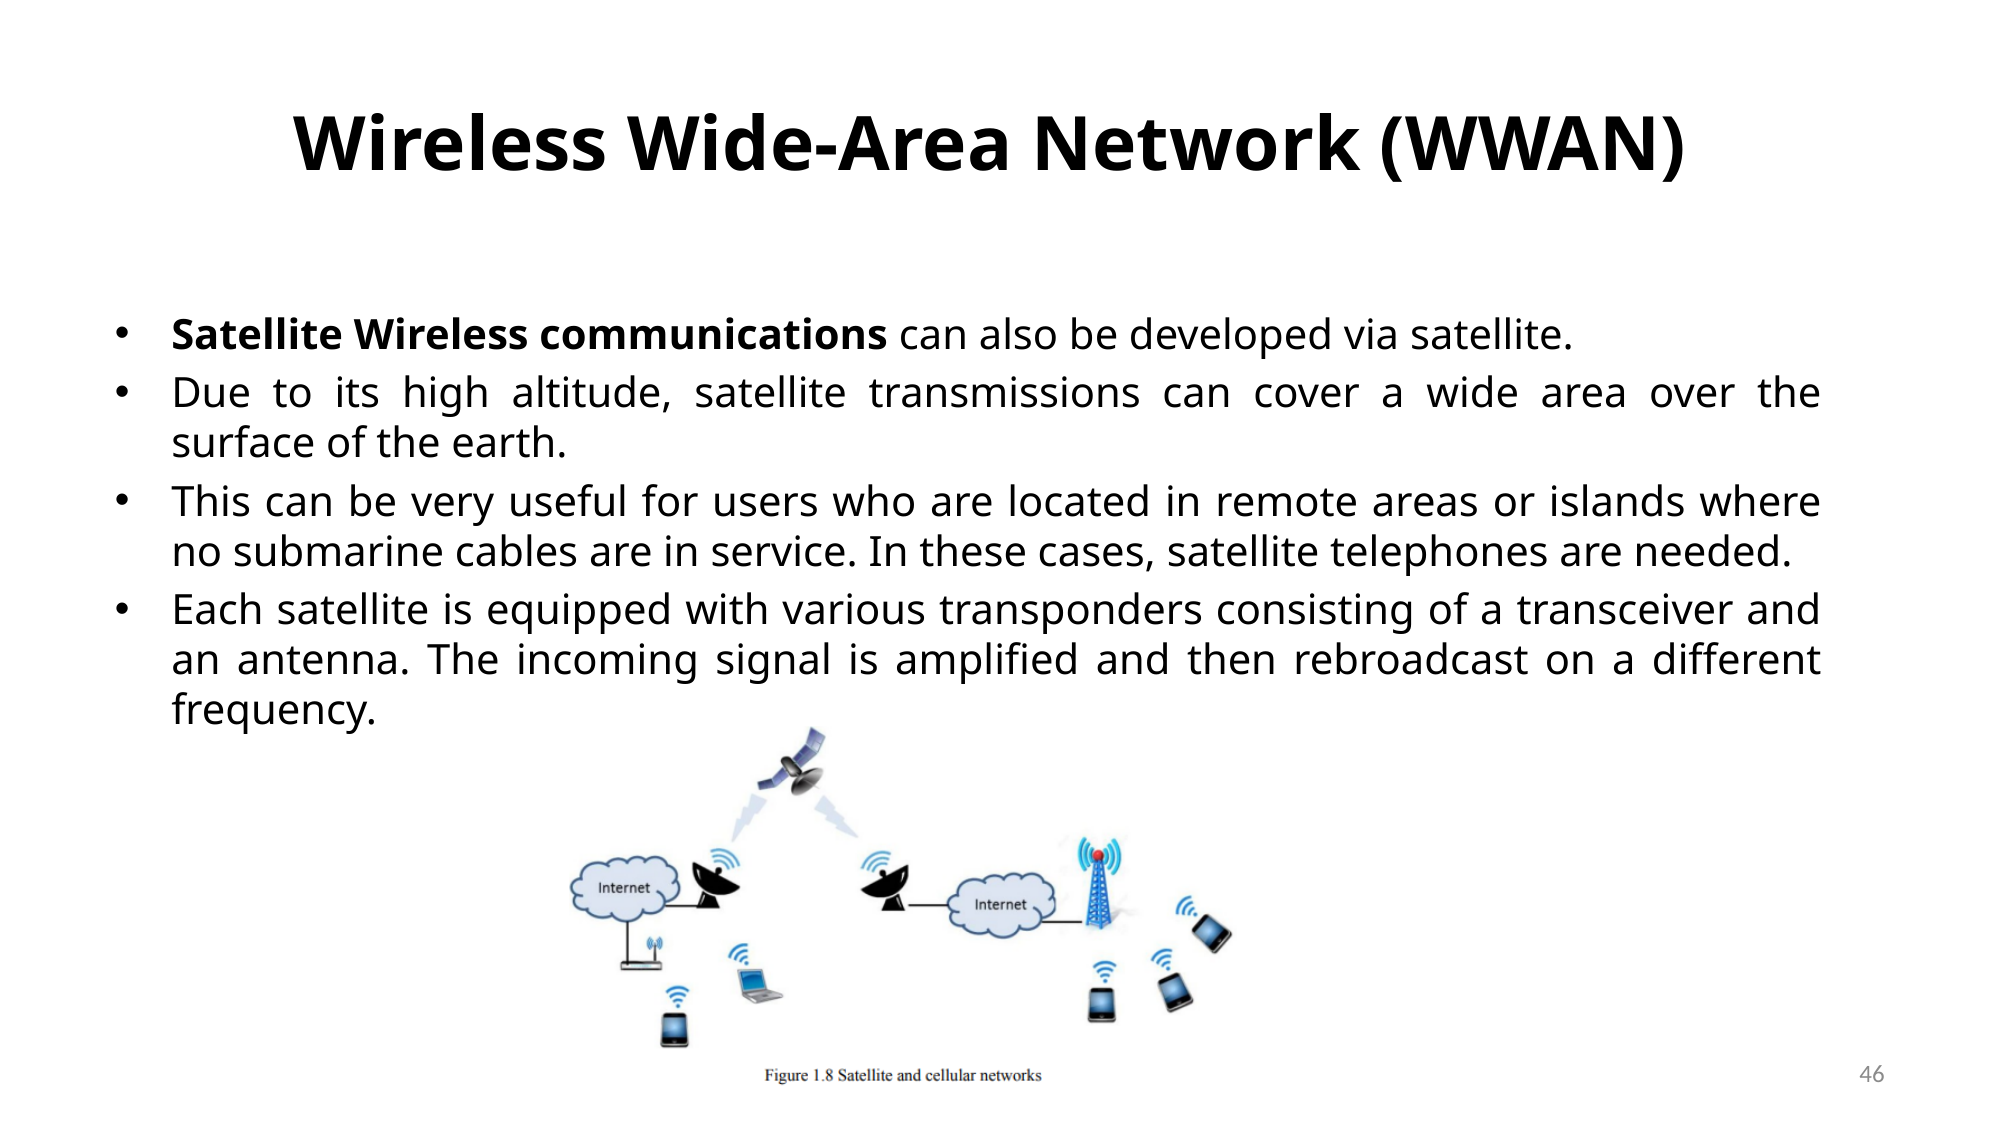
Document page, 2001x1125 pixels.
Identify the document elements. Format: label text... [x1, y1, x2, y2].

picture [537, 703, 1258, 1125]
title Wireless Wide-Area Network (WWAN) [99, 87, 1900, 275]
list Satellite Wireless communications can also be developed via satellite. Due to its high altitude, satellite transmissions can cover a wide area over the surface of the earth. This can be very useful for users who are located in remote areas or islands where no submarine cables are in service. In these cases, satellite telephones are needed. Each satellite is equipped with various transponders consisting of a transceiver and an antenna. The incoming signal is amplified and then rebroadcast on a different frequency. [99, 299, 1838, 1036]
slide_number 46 [1433, 1042, 1900, 1103]
